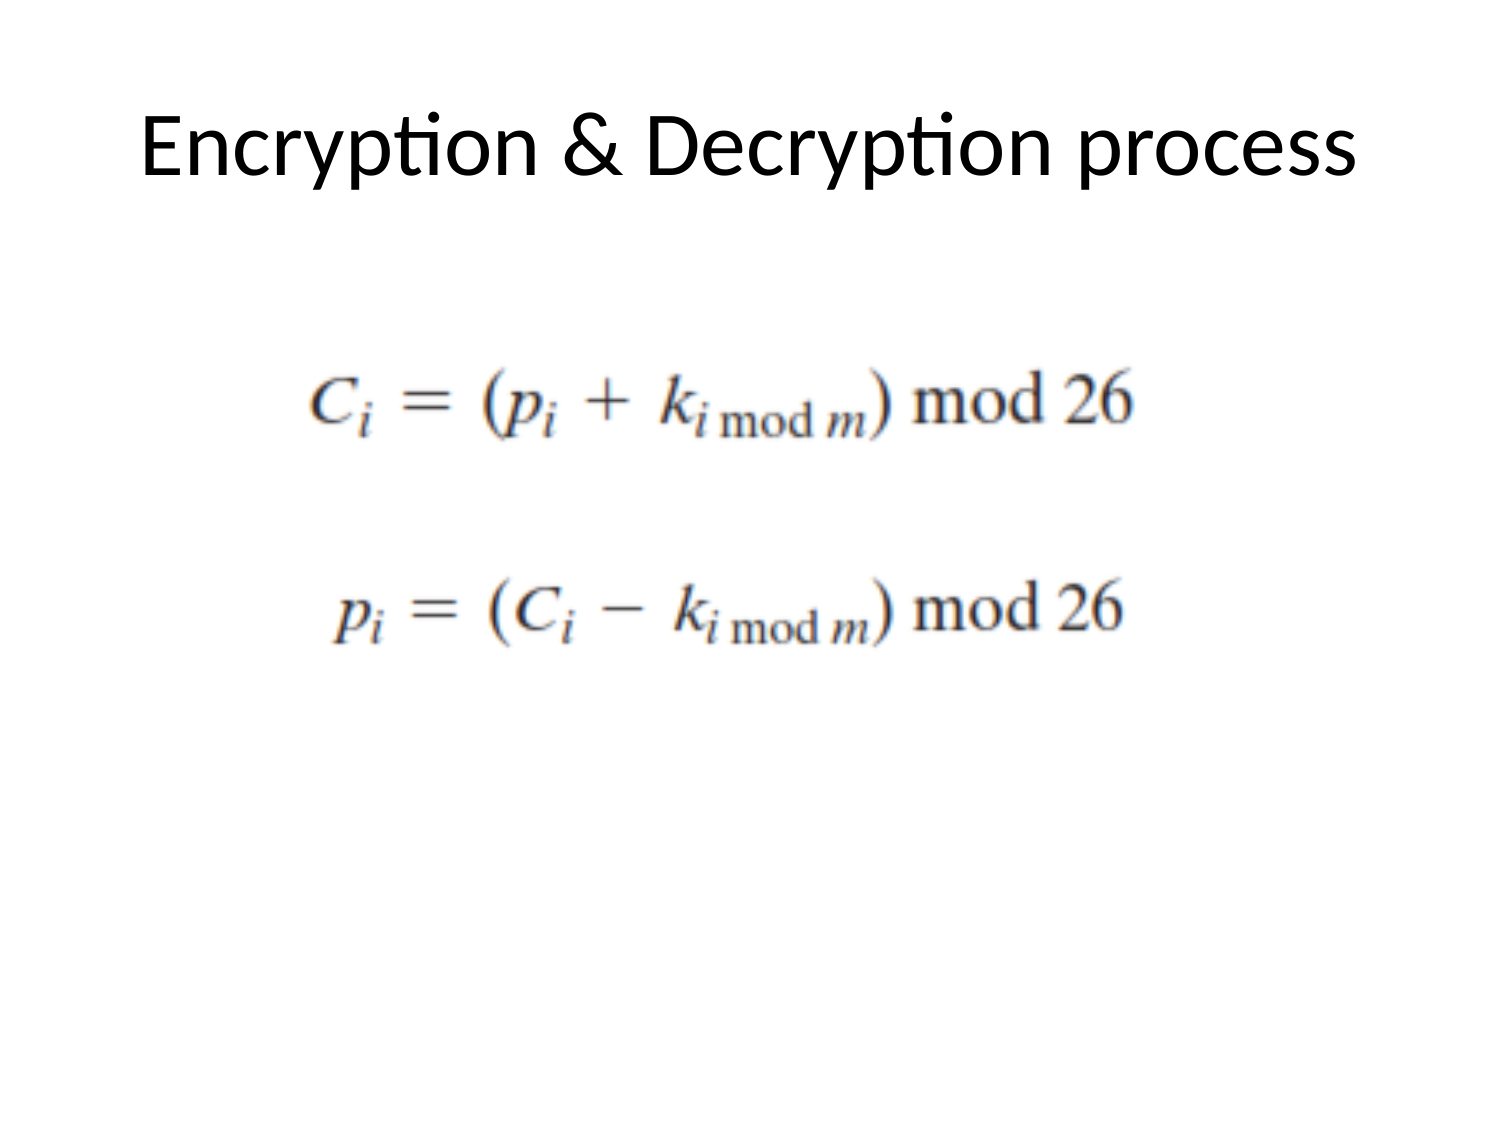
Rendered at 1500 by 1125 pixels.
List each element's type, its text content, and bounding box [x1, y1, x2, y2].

picture [312, 544, 1146, 688]
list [297, 337, 1163, 463]
title Encryption & Decryption process [75, 45, 1425, 233]
